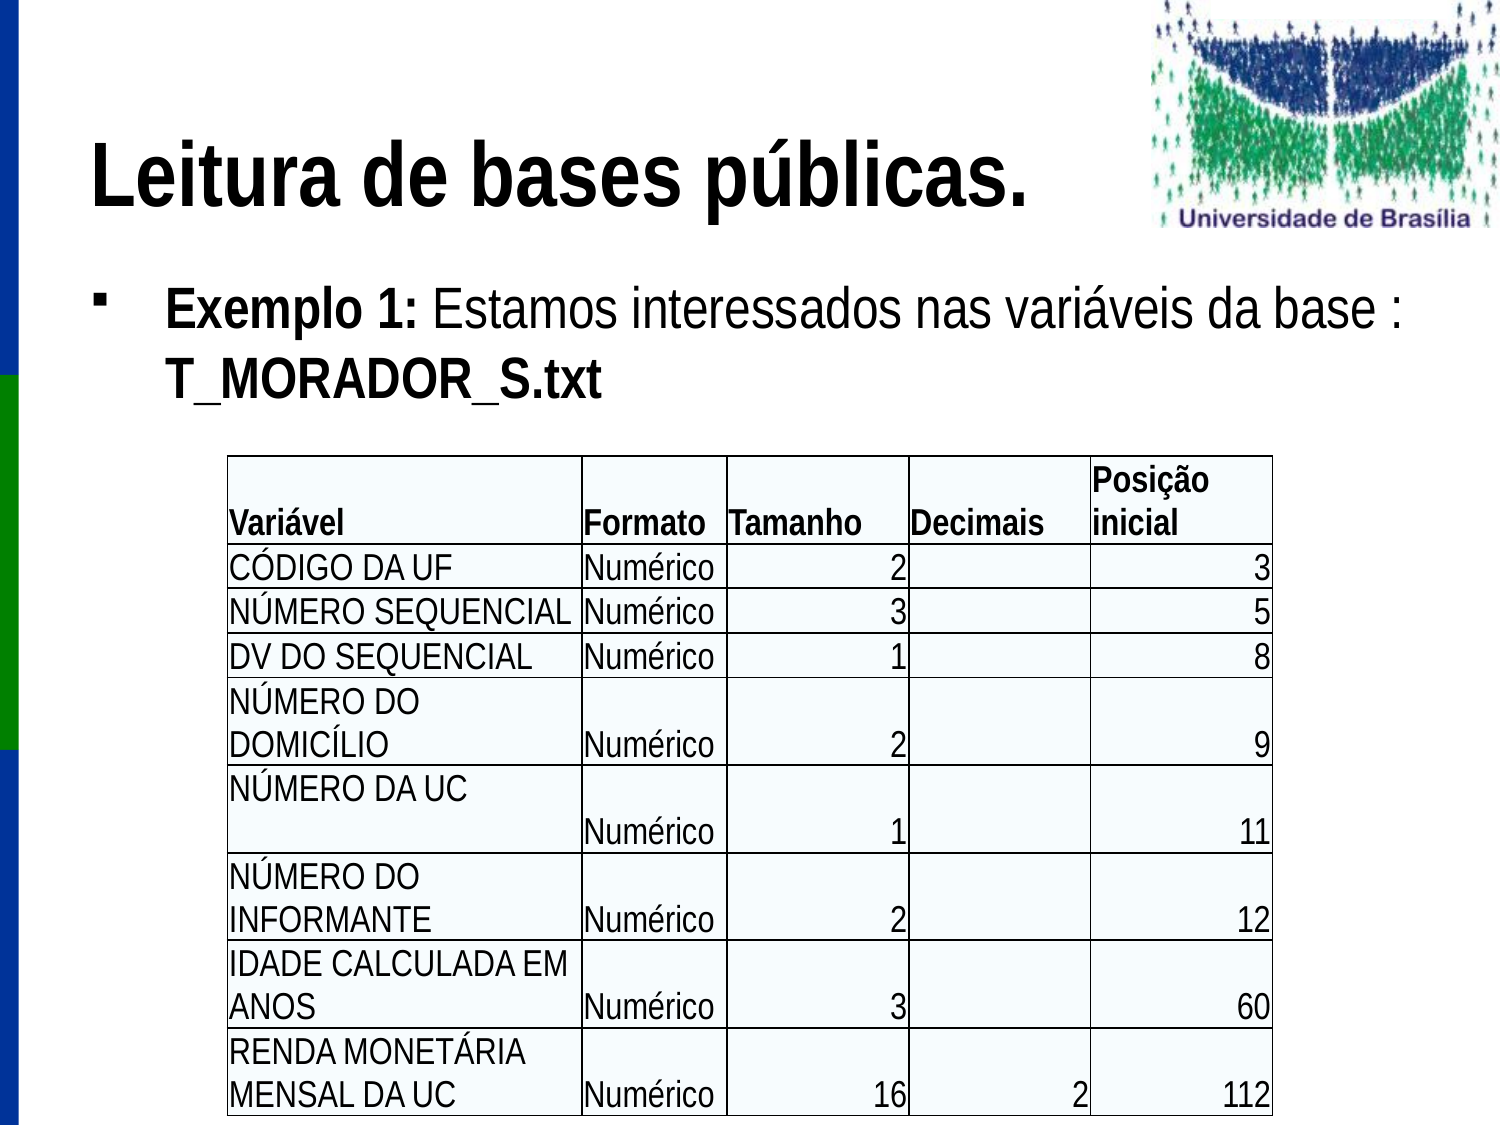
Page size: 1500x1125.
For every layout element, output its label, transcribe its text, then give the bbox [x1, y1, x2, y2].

table_cell NÚMERO DA UC [228, 766, 581, 852]
list Exemplo 1: Estamos interessados nas variáveis da base : T_MORADOR_S.txt [75, 262, 1425, 1006]
table_cell Numérico [583, 941, 726, 1027]
table_cell 60 [1091, 941, 1272, 1027]
table_cell 3 [728, 941, 908, 1027]
table_cell Numérico [583, 634, 726, 677]
table_cell [910, 634, 1090, 677]
table_cell RENDA MONETÁRIA MENSAL DA UC [228, 1029, 581, 1115]
picture [1151, 0, 1500, 228]
table_cell DV DO SEQUENCIAL [228, 634, 581, 677]
table_cell 2 [728, 854, 908, 939]
table_cell NÚMERO SEQUENCIAL [228, 589, 581, 632]
table_cell 112 [1091, 1029, 1272, 1115]
table_cell 3 [728, 589, 908, 632]
table_cell IDADE CALCULADA EM ANOS [228, 941, 581, 1027]
table_cell [910, 678, 1090, 764]
table_cell Numérico [583, 766, 726, 852]
table_cell NÚMERO DO INFORMANTE [228, 854, 581, 939]
table_cell [910, 941, 1090, 1027]
table_cell Numérico [583, 1029, 726, 1115]
table_header Formato [583, 457, 726, 543]
table_cell Numérico [583, 854, 726, 939]
table_cell 2 [728, 678, 908, 764]
table_cell 2 [910, 1029, 1090, 1115]
table_cell Numérico [583, 545, 726, 587]
table_cell 3 [1091, 545, 1272, 587]
table_cell 8 [1091, 634, 1272, 677]
table_header Decimais [910, 457, 1090, 543]
table_cell 11 [1091, 766, 1272, 852]
table_cell CÓDIGO DA UF [228, 545, 581, 587]
table_cell 16 [728, 1029, 908, 1115]
table_cell 1 [728, 634, 908, 677]
table_cell [910, 545, 1090, 587]
table_cell 5 [1091, 589, 1272, 632]
table_cell [910, 854, 1090, 939]
table_cell [910, 589, 1090, 632]
table_cell 12 [1091, 854, 1272, 939]
table_cell 1 [728, 766, 908, 852]
table_header Posição inicial [1091, 457, 1272, 543]
table_cell NÚMERO DO DOMICÍLIO [228, 678, 581, 764]
table_cell 2 [728, 545, 908, 587]
table_header Variável [228, 457, 581, 543]
title Leitura de bases públicas. [75, 45, 1152, 233]
table_header Tamanho [728, 457, 908, 543]
table_cell [910, 766, 1090, 852]
table_cell 9 [1091, 678, 1272, 764]
table_cell Numérico [583, 589, 726, 632]
table_cell Numérico [583, 678, 726, 764]
